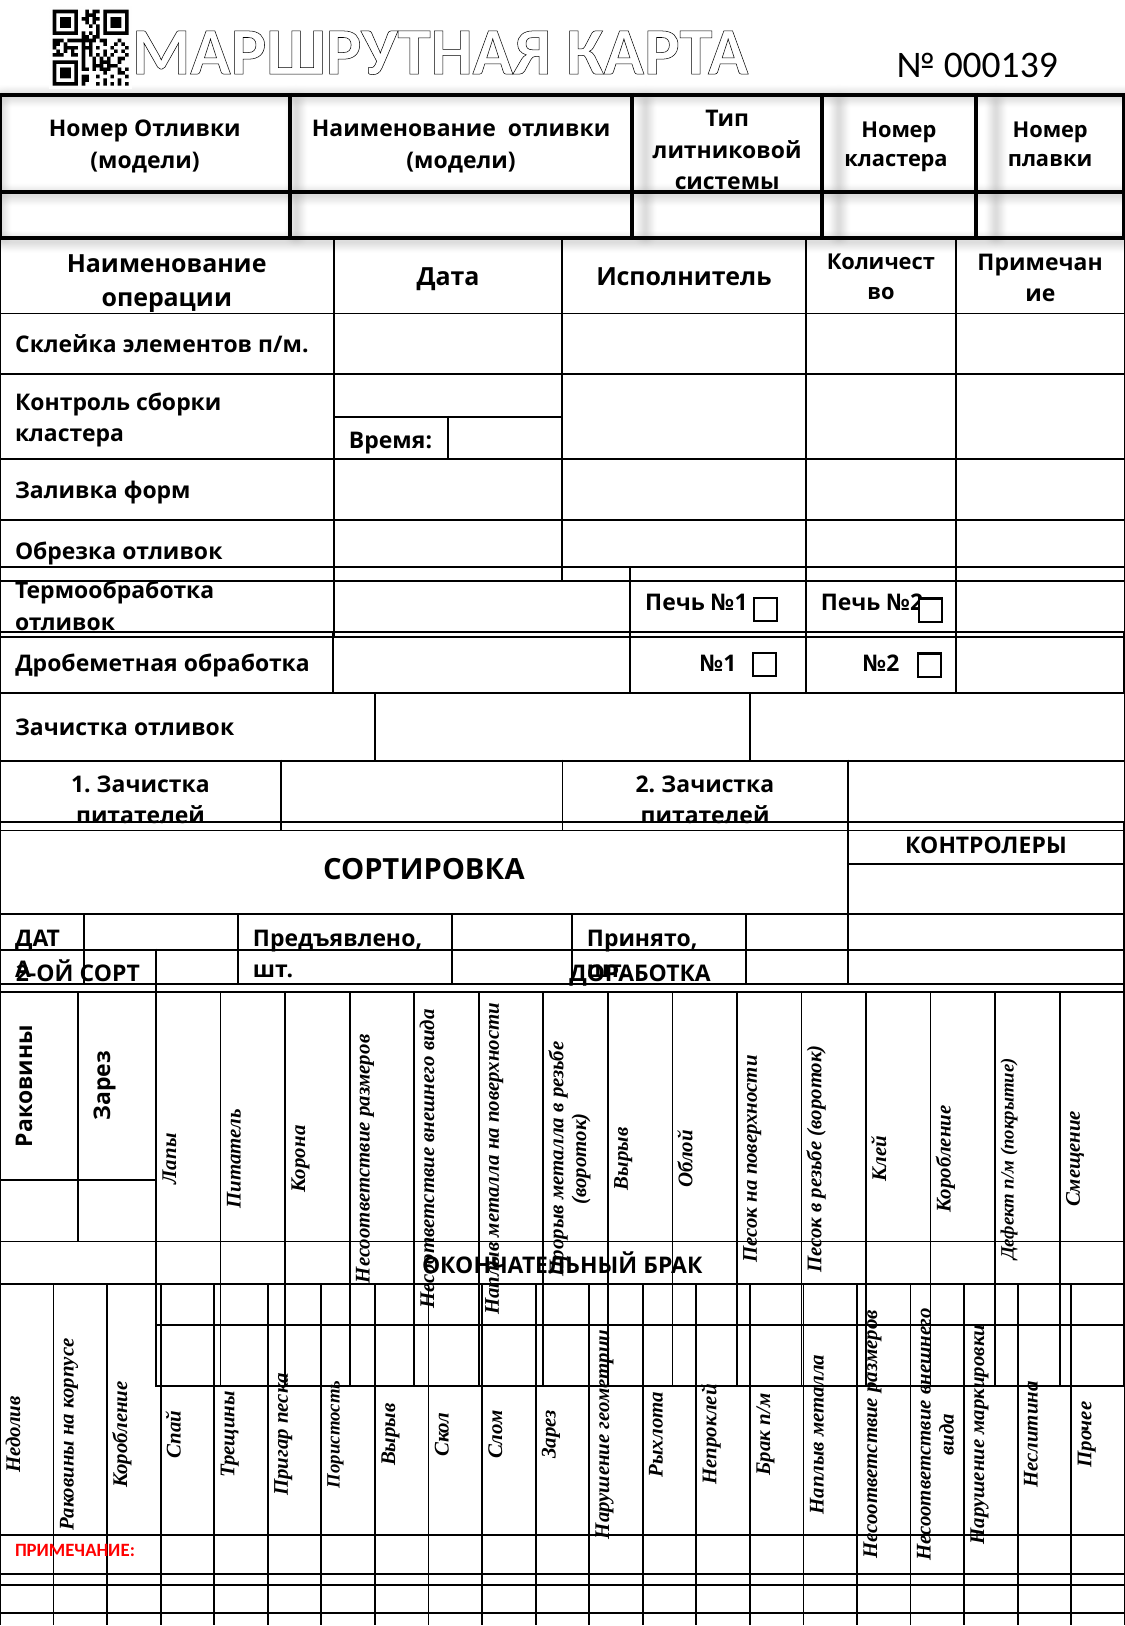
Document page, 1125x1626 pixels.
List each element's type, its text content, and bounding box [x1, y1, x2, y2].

table_cell [79, 1181, 155, 1241]
table_cell Неслитина [1019, 1285, 1070, 1534]
table_header Дата [335, 239, 561, 313]
table_header Номер кластера [824, 97, 974, 190]
table_header Печь №2 [807, 568, 955, 631]
table_header [957, 633, 1123, 692]
table_header Номер Отливки (модели) [2, 97, 288, 190]
text_box МАРШРУТНАЯ КАРТА [116, 0, 764, 87]
table_header Тип литниковой системы [634, 97, 820, 190]
table_cell Прочее [1072, 1285, 1124, 1534]
table_cell [335, 375, 561, 416]
table_cell [54, 1614, 106, 1625]
table_cell Трещины [215, 1285, 267, 1534]
table_cell [292, 194, 630, 236]
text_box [752, 597, 943, 678]
table_cell Корона [286, 993, 349, 1241]
table_cell [162, 1614, 213, 1625]
table_cell Прорыв металла в резьбе (вороток) [544, 993, 607, 1241]
table_cell [1, 1181, 77, 1241]
table_cell [1, 1614, 53, 1625]
table_cell Раковины на корпусе [54, 1285, 106, 1534]
table_cell Облой [673, 993, 736, 1241]
table_cell Непроклей [697, 1285, 749, 1534]
table_cell Слом [483, 1285, 535, 1534]
table_cell Контроль сборки кластера [1, 375, 333, 458]
table_cell Обрезка отливок [1, 521, 333, 566]
table_cell [849, 915, 1123, 983]
table_header [282, 762, 562, 821]
table_cell [215, 1614, 267, 1625]
table_header [376, 694, 749, 760]
table_cell [1019, 1614, 1070, 1625]
table_cell Рыхлота [644, 1285, 695, 1534]
table_header Зачистка отливок [1, 694, 374, 760]
table_cell Нарушение геометрии [590, 1285, 642, 1534]
table_cell [807, 375, 955, 458]
table_header Печь №1 [631, 568, 805, 631]
table_cell [807, 314, 955, 373]
table_cell [957, 460, 1124, 519]
table_cell [335, 460, 561, 519]
table_cell Пористость [322, 1285, 374, 1534]
table_cell Питатель [221, 993, 284, 1241]
table_header Исполнитель [563, 239, 805, 313]
table_cell [563, 375, 805, 458]
table_cell Песок на поверхности [738, 993, 801, 1241]
table_header Примечание [957, 239, 1124, 313]
table_cell [957, 375, 1124, 458]
table_cell Наплыв металла на поверхности [480, 993, 542, 1241]
table_cell Зарез [537, 1285, 588, 1534]
table_cell Лапы [157, 993, 220, 1241]
table_cell [965, 1614, 1017, 1625]
table_cell [1072, 1614, 1124, 1625]
table_cell [644, 1614, 695, 1625]
table_cell Коробление [108, 1285, 160, 1534]
table_cell [590, 1614, 642, 1625]
table_header ПРИМЕЧАНИЕ: [1, 1536, 1124, 1573]
table_cell [634, 194, 820, 236]
table_cell [449, 418, 561, 458]
table_cell Недолив [1, 1285, 53, 1534]
table_header №2 [807, 633, 955, 692]
table_header 2-ОЙ СОРТ [1, 985, 155, 991]
table_cell [376, 1614, 428, 1625]
table_header ДОРАБОТКА [157, 985, 1123, 991]
table_cell [322, 1614, 374, 1625]
table_header Количество [807, 239, 955, 313]
table_cell [824, 194, 974, 236]
table_cell Клей [867, 993, 930, 1241]
table_cell Несоответствие внешнего вида [415, 993, 478, 1241]
table_header Термообработка отливок [1, 568, 333, 631]
table_cell [804, 1614, 856, 1625]
table_cell Песок в резьбе (вороток) [802, 993, 865, 1241]
table_cell [1, 1575, 1124, 1612]
table_cell [957, 314, 1124, 373]
table_cell Несоответствие внешнего вида [911, 1285, 963, 1534]
table_header Номер плавки [978, 97, 1122, 190]
table_cell [2, 194, 288, 236]
table_cell [453, 915, 571, 983]
table_cell Склейка элементов п/м. [1, 314, 333, 373]
table_cell Заливка форм [1, 460, 333, 519]
table_header ОКОНЧАТЕЛЬНЫЙ БРАК [1, 1242, 1124, 1283]
table_cell [483, 1614, 535, 1625]
table_header СОРТИРОВКА [1, 823, 847, 913]
table_cell Вырыв [376, 1285, 428, 1534]
table_header Наименование операции [1, 239, 333, 313]
table_cell Наплыв металла [804, 1285, 856, 1534]
text_box № 000139 [881, 32, 1073, 93]
table_cell [697, 1614, 749, 1625]
table_cell [563, 314, 805, 373]
table_cell Раковины [1, 993, 77, 1179]
table_cell [269, 1614, 320, 1625]
table_cell [807, 460, 955, 519]
table_cell [751, 1614, 803, 1625]
table_header 2. Зачистка питателей [563, 762, 847, 821]
table_cell [957, 521, 1124, 566]
table_cell Коробление [931, 993, 994, 1241]
table_cell Брак п/м [751, 1285, 803, 1534]
picture [49, 6, 132, 89]
table_cell [747, 915, 847, 983]
table_header [334, 633, 629, 692]
table_cell Спай [162, 1285, 213, 1534]
table_cell ДАТА [1, 915, 83, 983]
table_cell Вырыв [609, 993, 672, 1241]
table_cell Пригар песка [269, 1285, 320, 1534]
table_cell [563, 460, 805, 519]
table_cell Нарушение маркировки [965, 1285, 1017, 1534]
table_cell Несоответствие размеров [351, 993, 413, 1241]
table_cell Время: [335, 418, 447, 458]
table_header №1 [631, 633, 805, 692]
table_cell [429, 1614, 481, 1625]
table_header [849, 762, 1124, 821]
table_cell Смещение [1061, 993, 1123, 1241]
table_cell Принято, шт. [573, 915, 745, 983]
table_cell [563, 521, 805, 566]
table_cell [911, 1614, 963, 1625]
table_cell [849, 865, 1123, 913]
table_cell Предъявлено, шт. [239, 915, 451, 983]
table_cell [335, 521, 561, 566]
table_header КОНТРОЛЕРЫ [849, 823, 1123, 863]
table_header [335, 568, 629, 631]
table_cell Несоответствие размеров [858, 1285, 910, 1534]
table_header Наименование отливки (модели) [292, 97, 630, 190]
table_cell [85, 915, 237, 983]
table_cell Скол [429, 1285, 481, 1534]
table_cell Зарез [79, 993, 155, 1179]
table_cell [978, 194, 1122, 236]
table_cell Дефект п/м (покрытие) [996, 993, 1059, 1241]
table_header 1. Зачистка питателей [1, 762, 280, 821]
table_cell [807, 521, 955, 566]
table_cell [108, 1614, 160, 1625]
table_header Дробеметная обработка [1, 633, 332, 692]
table_header [751, 694, 1124, 760]
table_header [957, 568, 1124, 631]
table_cell [537, 1614, 588, 1625]
table_cell [335, 314, 561, 373]
table_cell [858, 1614, 910, 1625]
